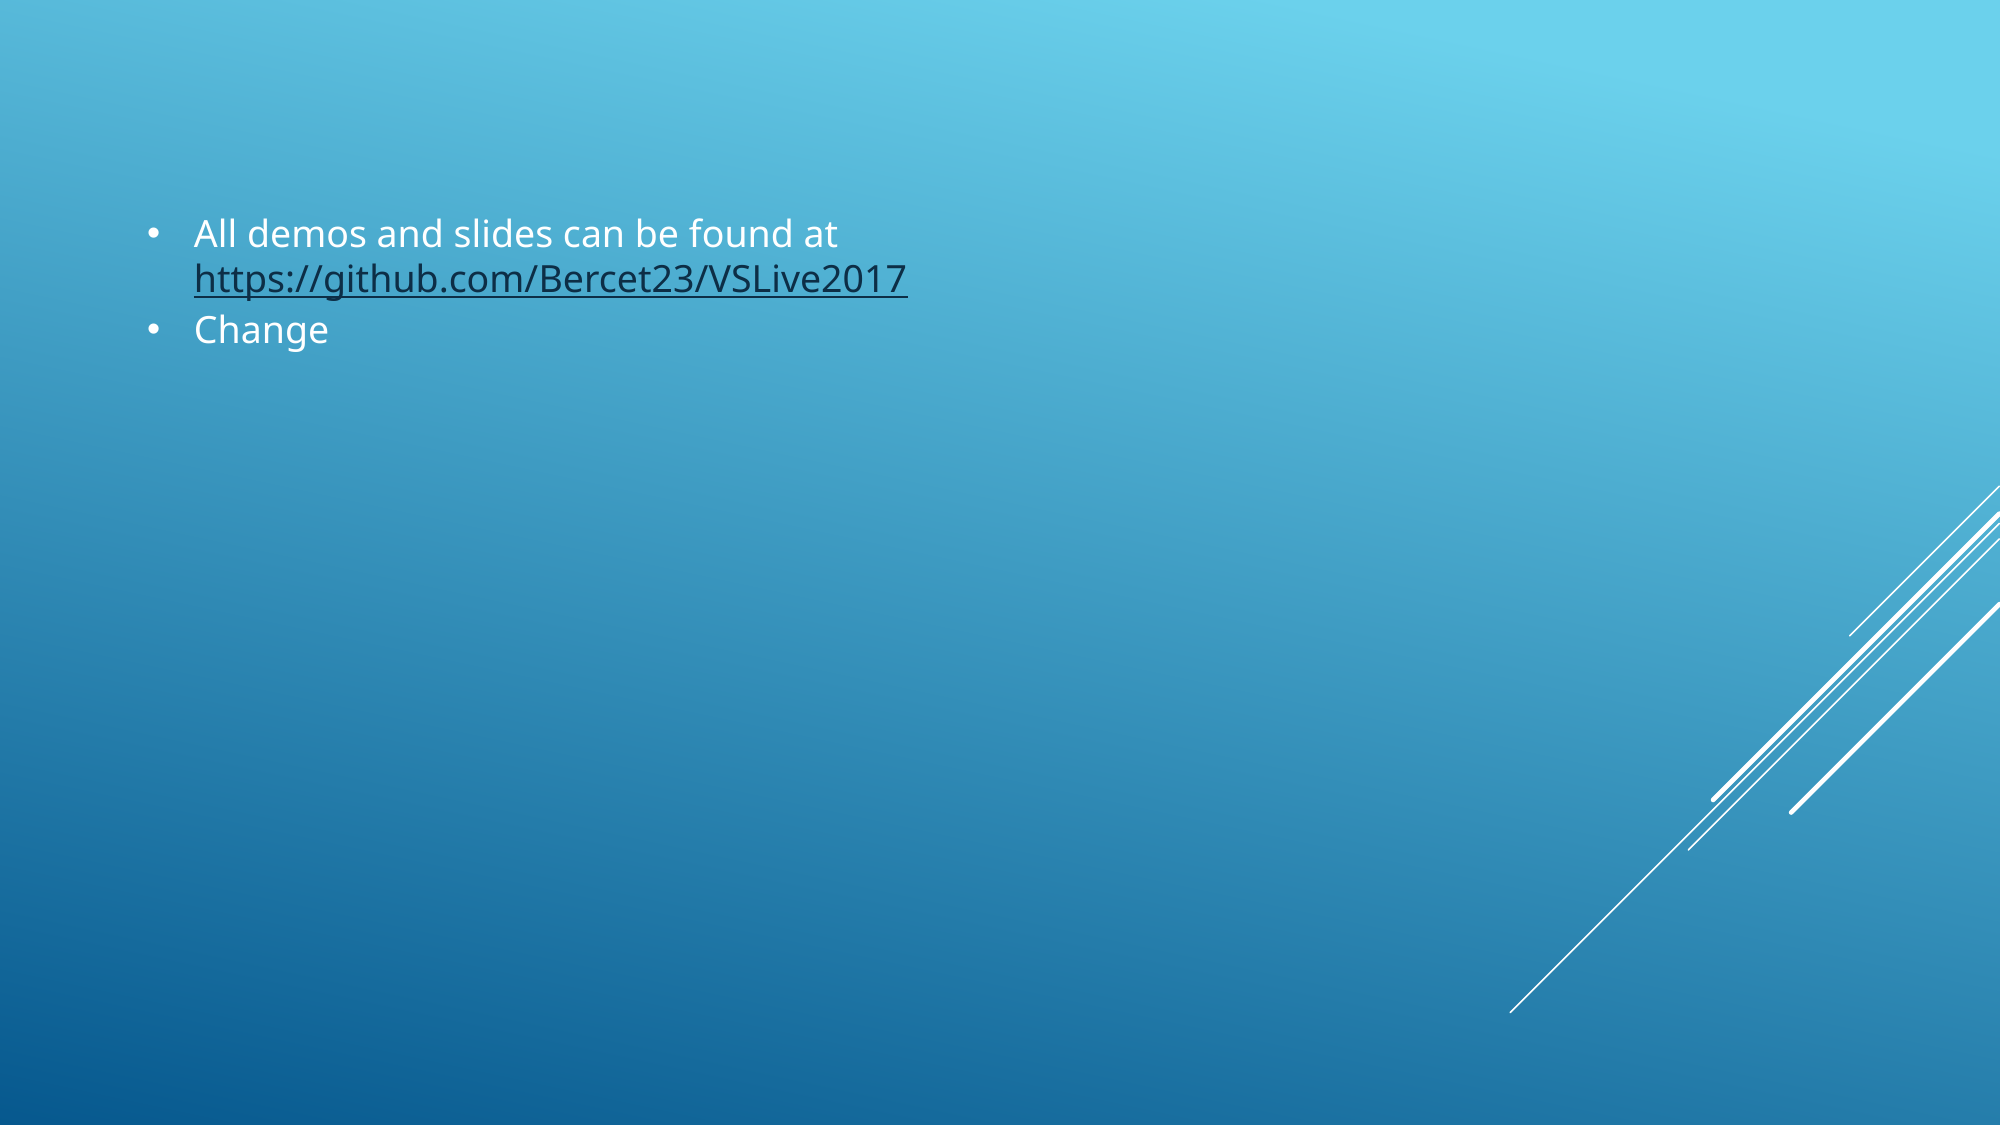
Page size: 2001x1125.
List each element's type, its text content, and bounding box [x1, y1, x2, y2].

text_box All demos and slides can be found at https://github.com/Bercet23/VSLive2017 Change [132, 202, 1298, 359]
